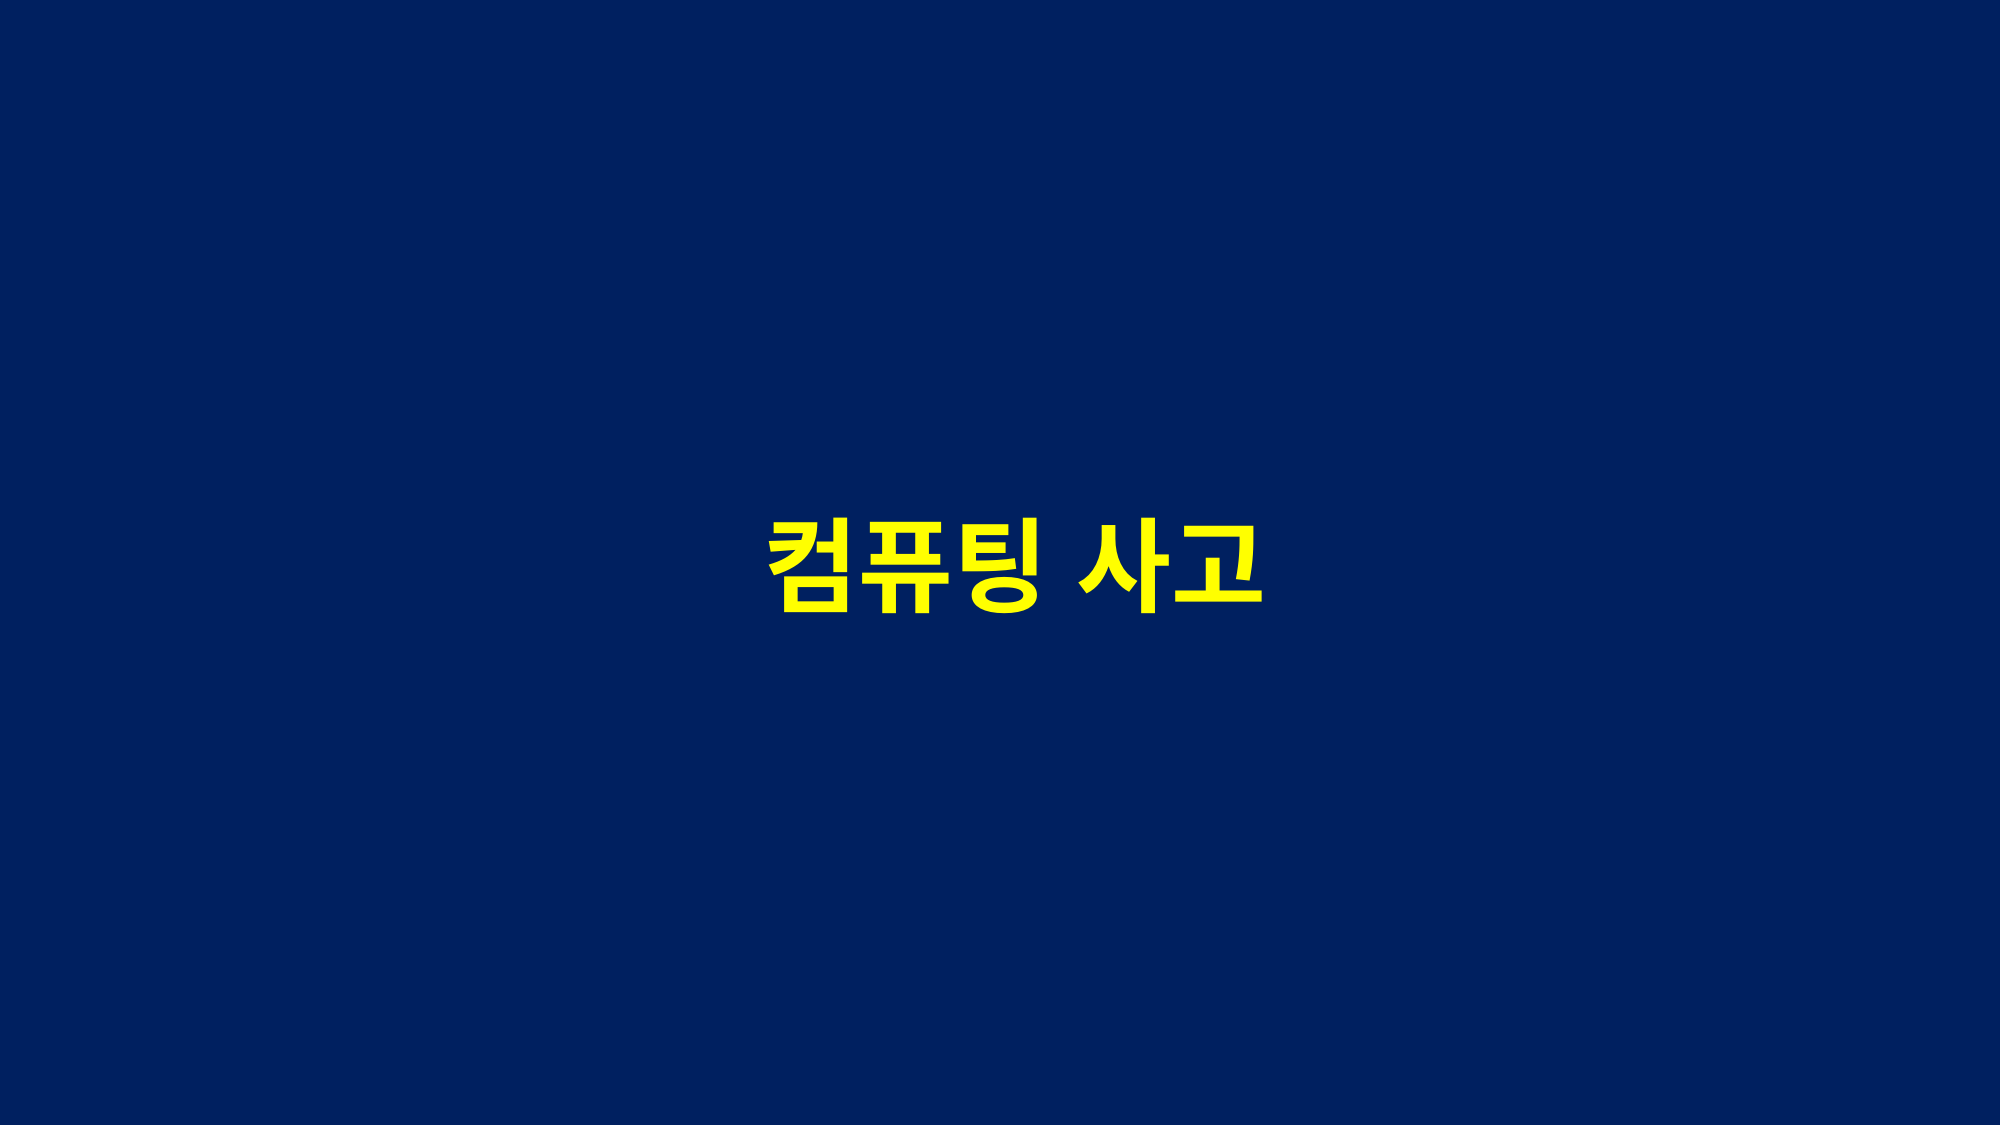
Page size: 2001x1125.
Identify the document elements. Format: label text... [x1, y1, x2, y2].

text_box 컴퓨팅 사고 [704, 494, 1355, 633]
